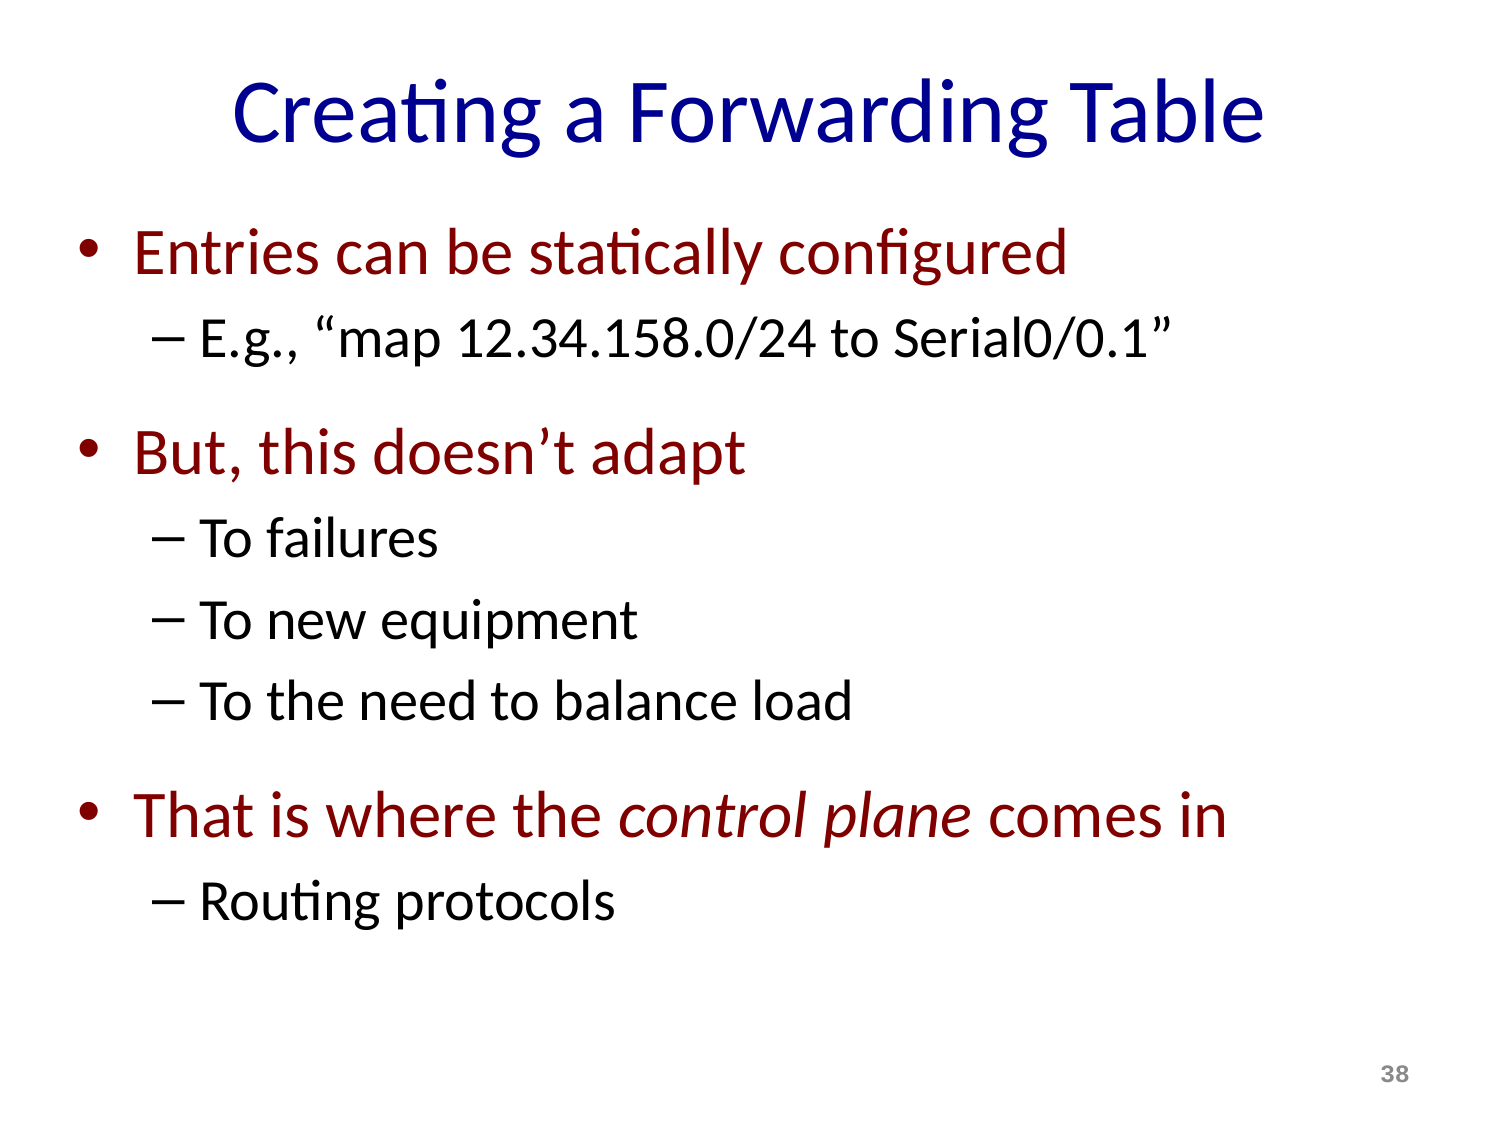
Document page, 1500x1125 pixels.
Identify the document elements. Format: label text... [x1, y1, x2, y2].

slide_number 38 [1074, 1042, 1425, 1103]
title Creating a Forwarding Table [75, 12, 1425, 200]
list Entries can be statically configured E.g., “map 12.34.158.0/24 to Serial0/0.1” But, this doesn’t adapt To failures To new equipment To the need to balance load That is where the control plane comes in Routing protocols [62, 200, 1463, 1005]
